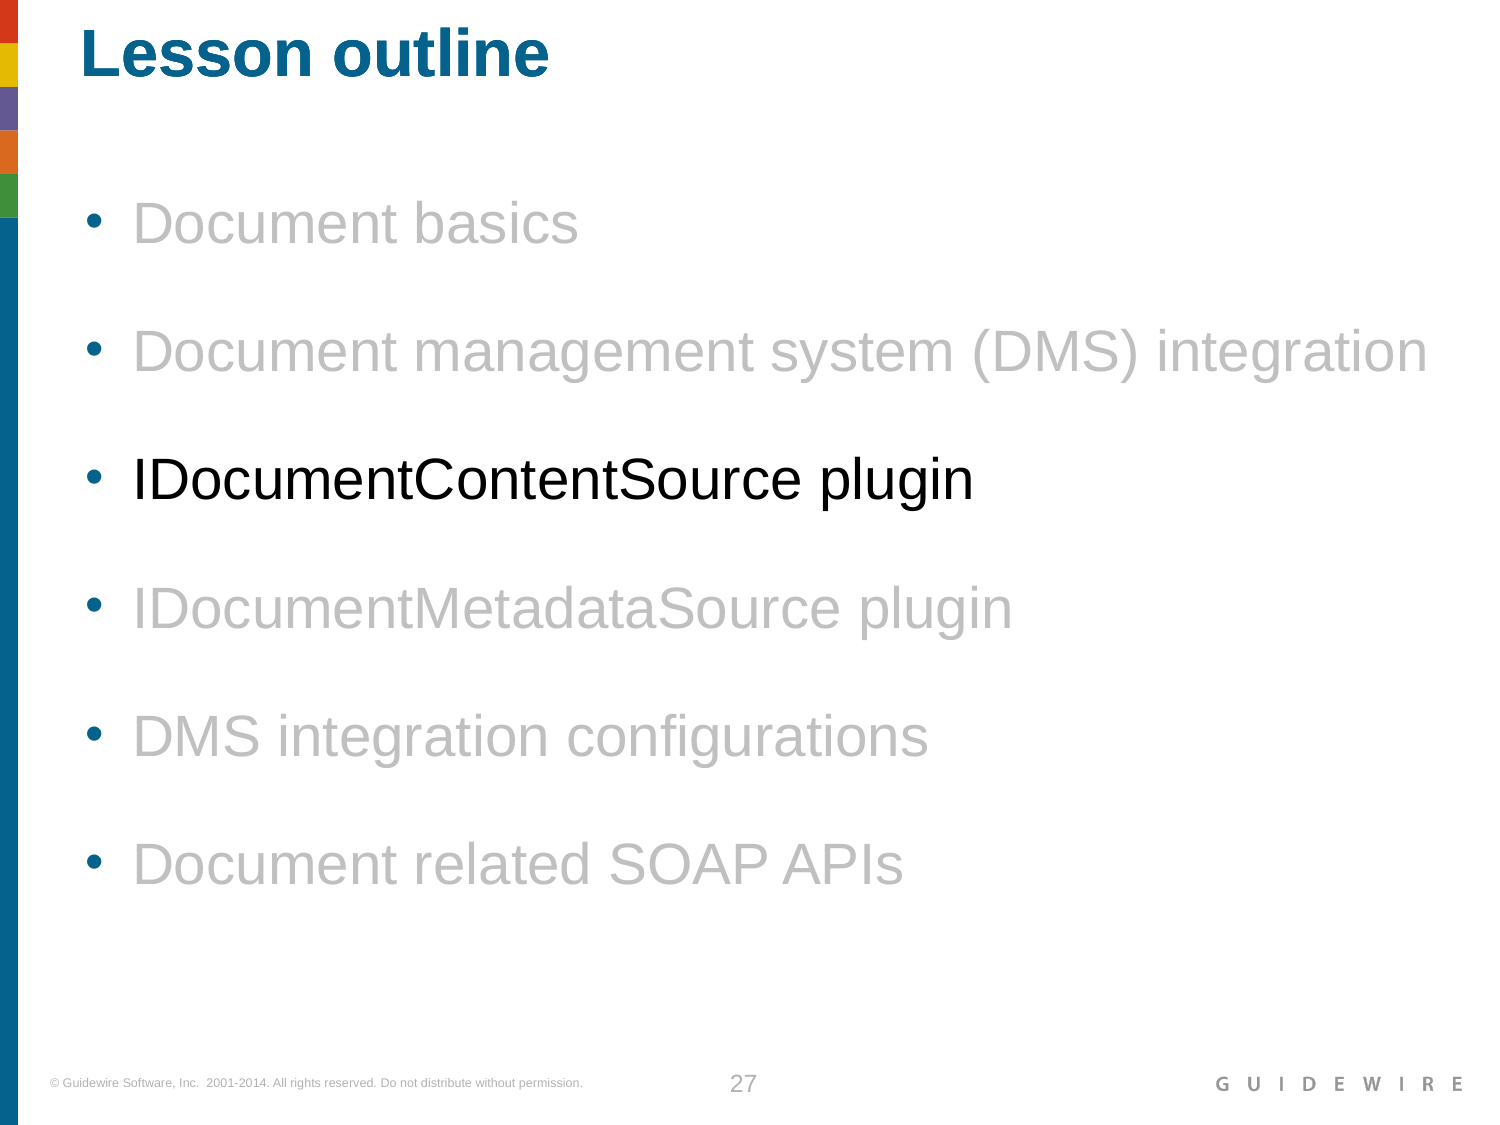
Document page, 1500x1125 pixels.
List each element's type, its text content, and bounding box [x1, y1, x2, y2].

list Document basics Document management system (DMS) integration IDocumentContentSource plugin IDocumentMetadataSource plugin DMS integration configurations Document related SOAP APIs [85, 149, 1450, 1050]
picture [1215, 1073, 1480, 1096]
